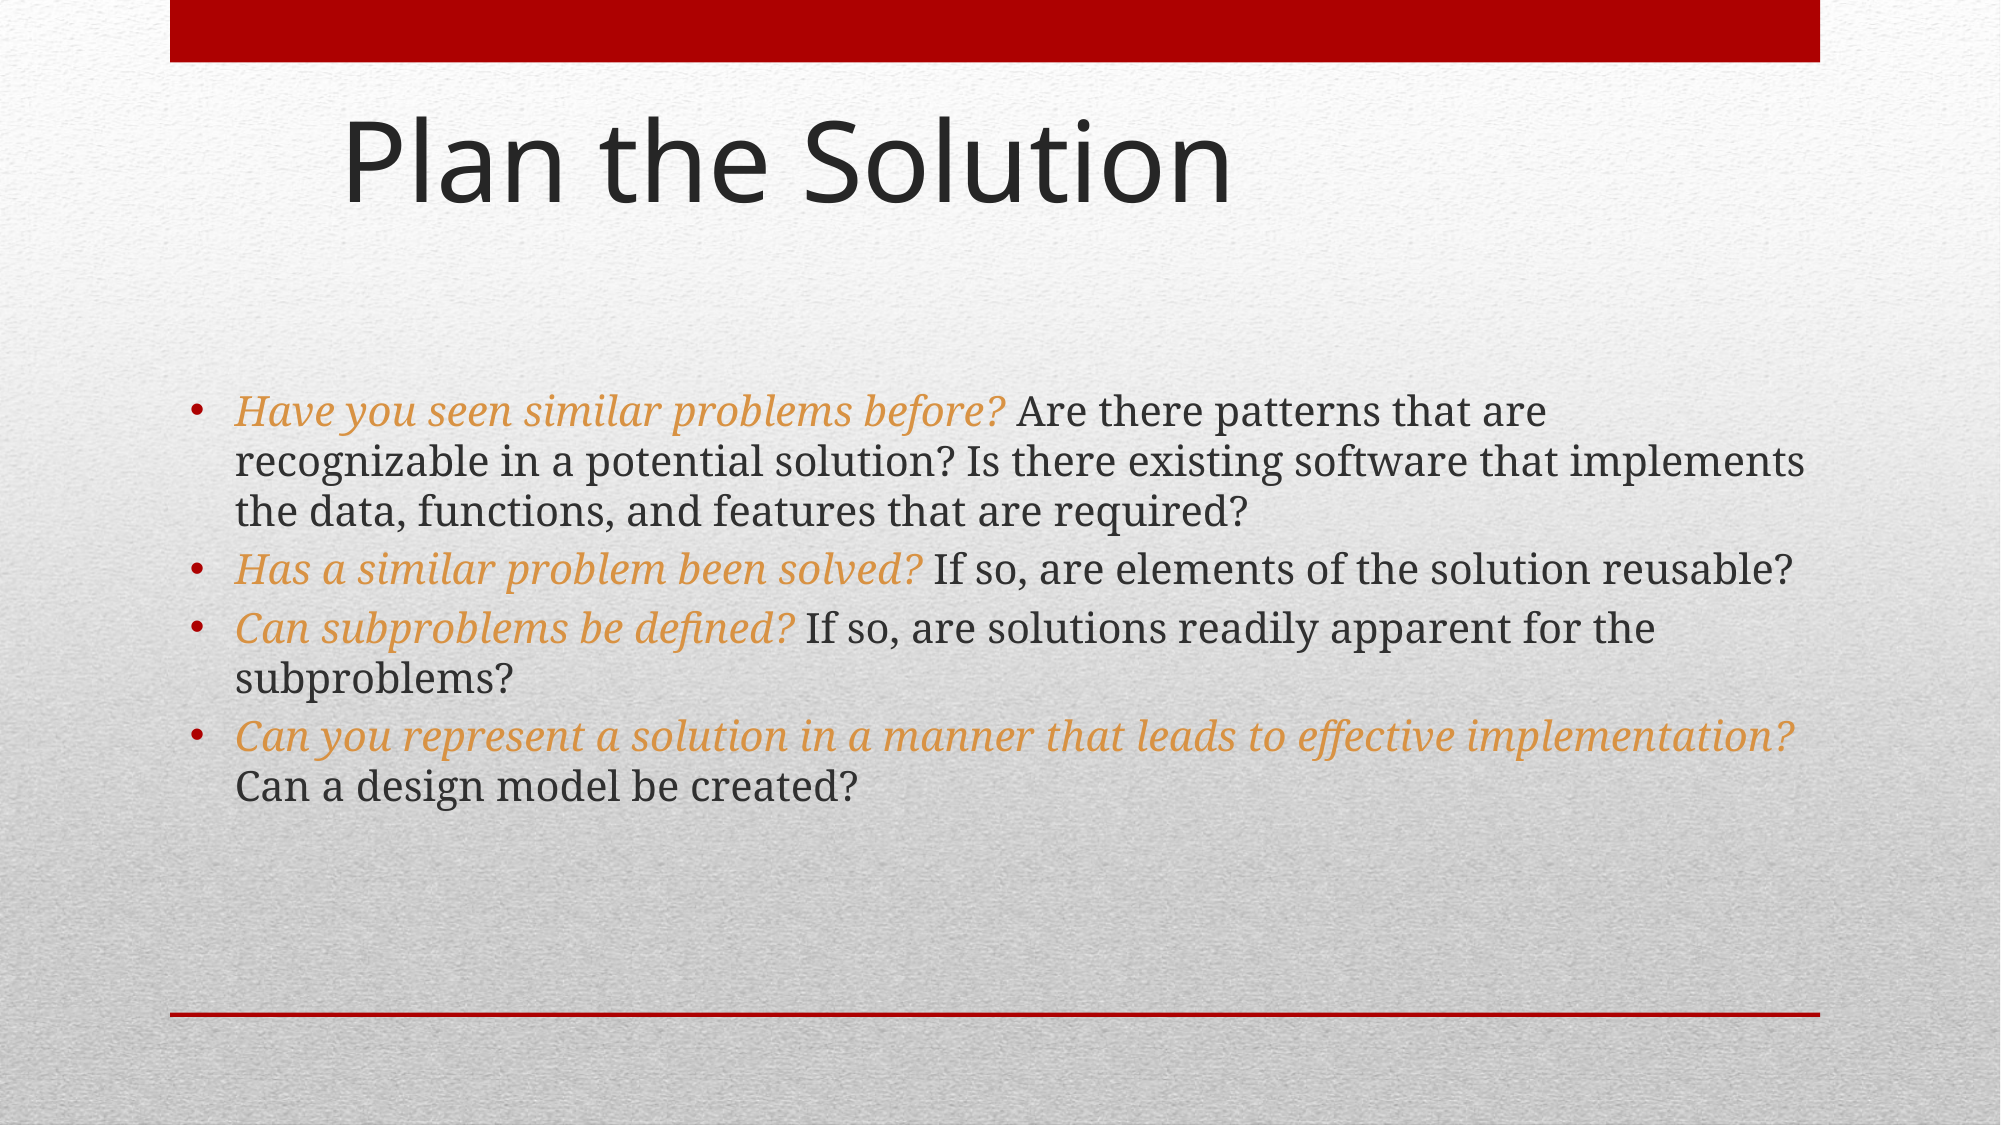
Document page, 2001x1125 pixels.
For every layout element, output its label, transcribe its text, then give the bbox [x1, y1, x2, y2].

picture [0, 0, 2001, 1125]
list Have you seen similar problems before? Are there patterns that are recognizable in a potential solution? Is there existing software that implements the data, functions, and features that are required? Has a similar problem been solved? If so, are elements of the solution reusable? Can subproblems be defined? If so, are solutions readily apparent for the subproblems? Can you represent a solution in a manner that leads to effective implementation? Can a design model be created? [174, 307, 1825, 946]
title Plan the Solution [324, 45, 1567, 233]
